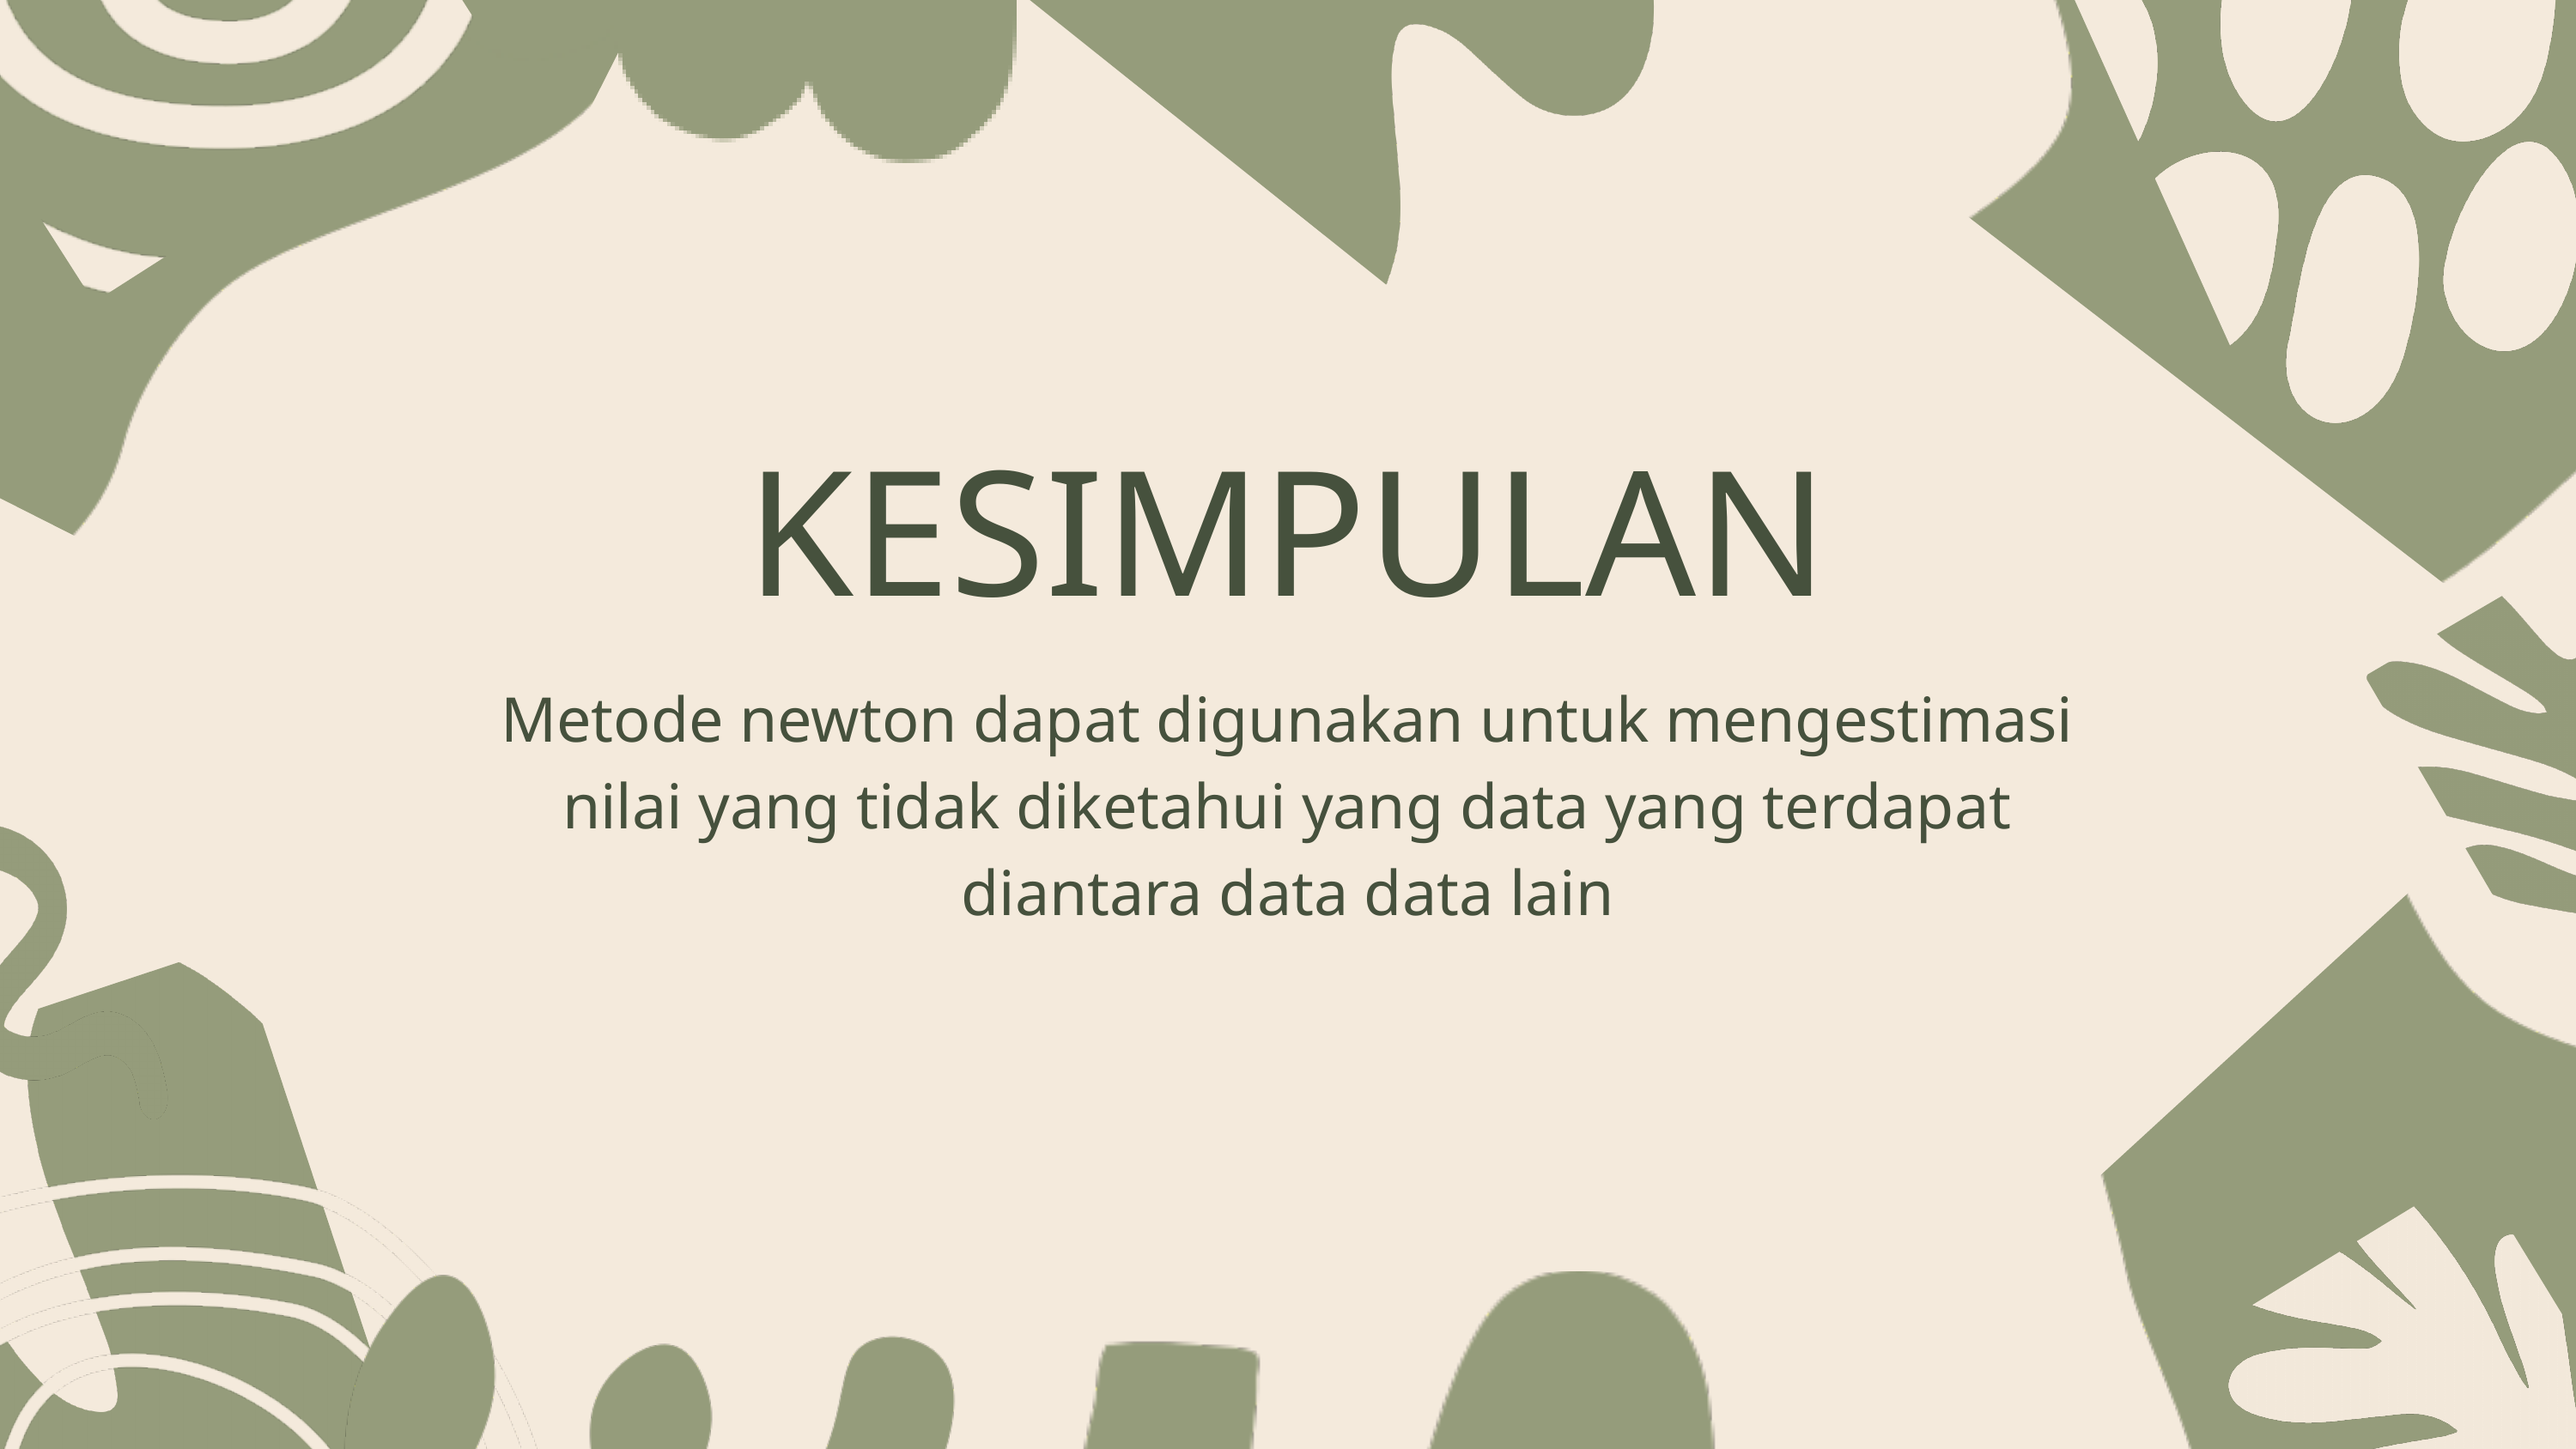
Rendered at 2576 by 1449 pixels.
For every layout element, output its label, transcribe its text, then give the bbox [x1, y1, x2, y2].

text_box [1030, 0, 1807, 379]
text_box [2163, 1169, 2576, 1449]
text_box [1849, 844, 2576, 1449]
text_box KESIMPULAN [630, 387, 1946, 631]
text_box [1762, 0, 2280, 458]
text_box [334, 1271, 979, 1449]
text_box [411, 0, 1017, 163]
text_box [0, 767, 168, 1120]
text_box [2283, 328, 2576, 609]
text_box [0, 1169, 561, 1449]
text_box [0, 0, 493, 303]
text_box [0, 100, 562, 657]
text_box [2365, 552, 2576, 996]
text_box Metode newton dapat digunakan untuk mengestimasi nilai yang tidak diketahui yang data yang terdapat diantara data data lain [488, 668, 2088, 928]
text_box [0, 943, 311, 1169]
text_box [2075, 0, 2576, 460]
text_box [1061, 1271, 1718, 1449]
